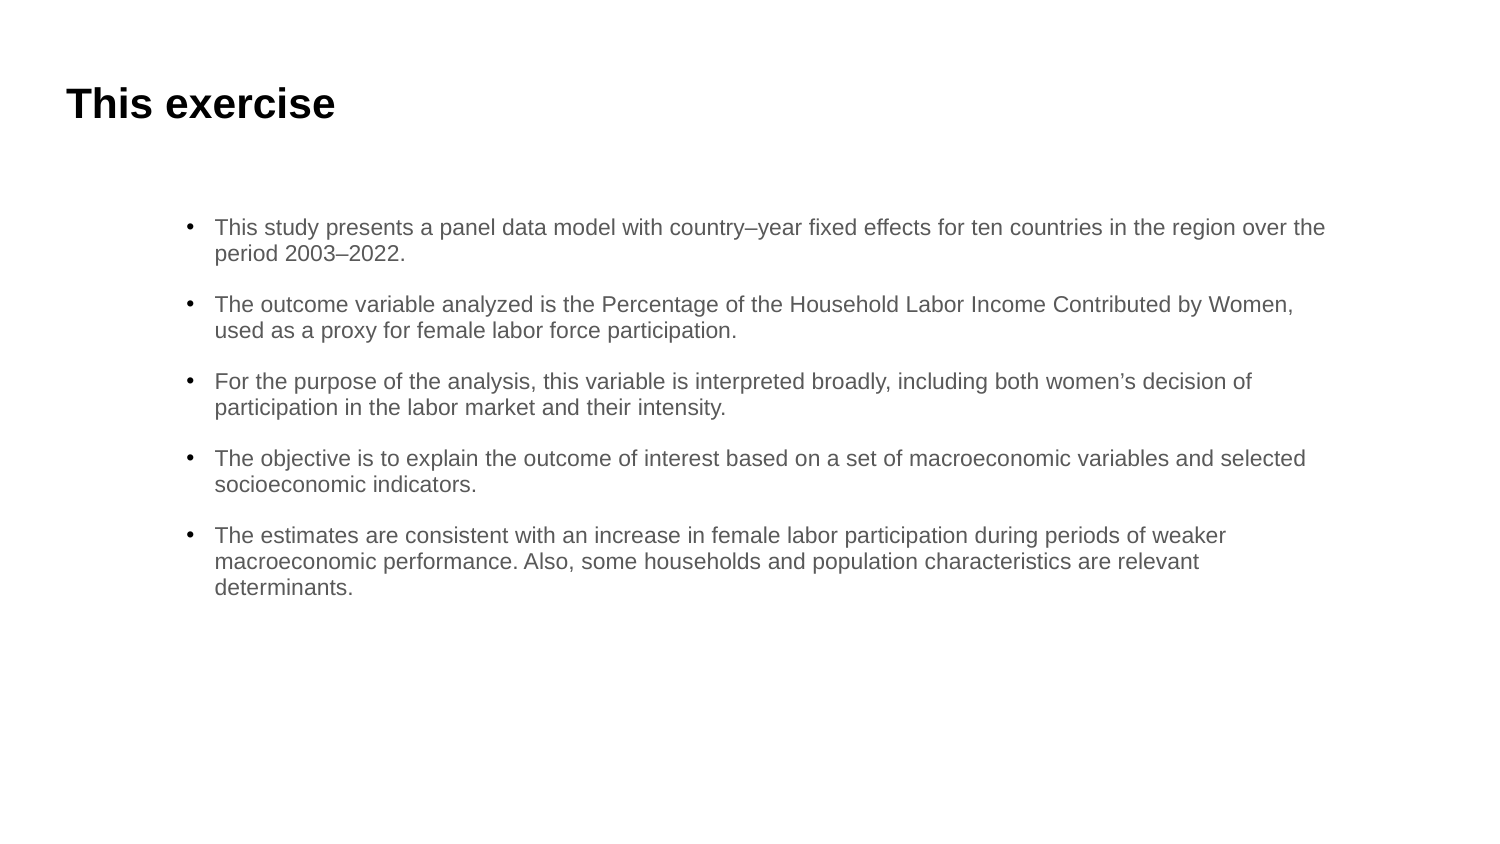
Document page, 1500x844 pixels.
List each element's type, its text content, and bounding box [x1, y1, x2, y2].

text_box This study presents a panel data model with country–year fixed effects for ten countries in the region over the period 2003–2022. The outcome variable analyzed is the Percentage of the Household Labor Income Contributed by Women, used as a proxy for female labor force participation. For the purpose of the analysis, this variable is interpreted broadly, including both women’s decision of participation in the labor market and their intensity. The objective is to explain the outcome of interest based on a set of macroeconomic variables and selected socioeconomic indicators. The estimates are consistent with an increase in female labor participation during periods of weaker macroeconomic performance. Also, some households and population characteristics are relevant determinants. [152, 199, 1352, 616]
title This exercise [51, 61, 1449, 143]
